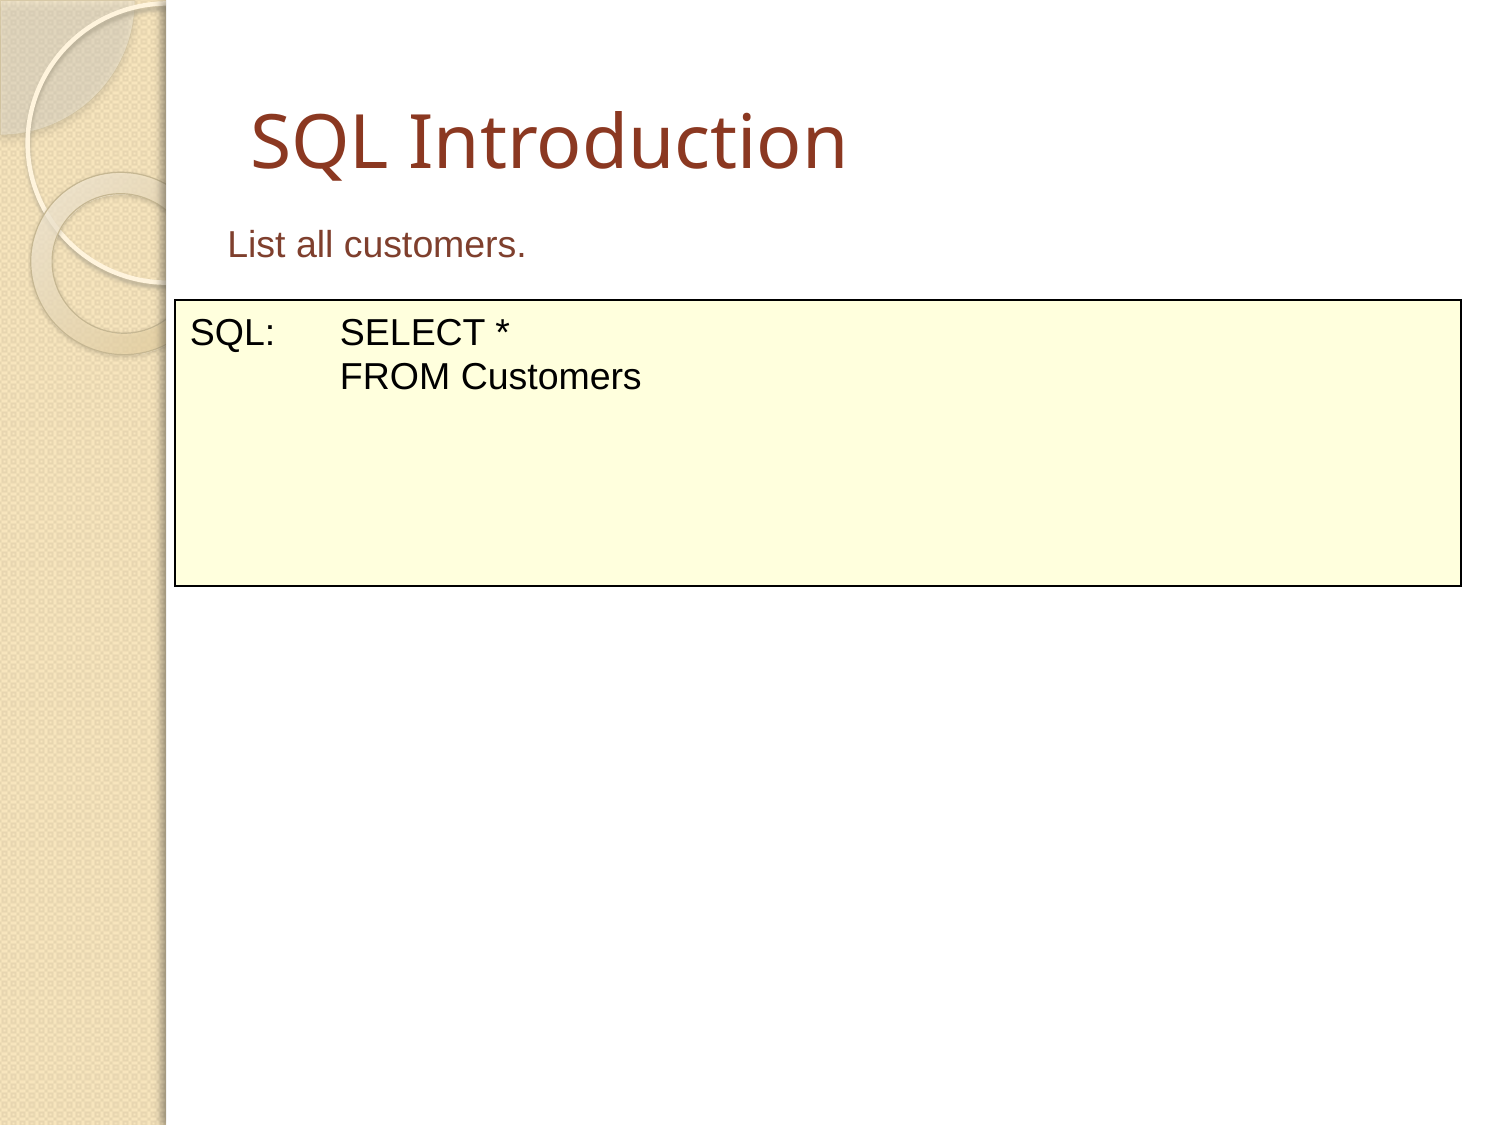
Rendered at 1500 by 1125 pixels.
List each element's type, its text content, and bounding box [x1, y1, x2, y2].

text_box SQL: SELECT * FROM Customers [174, 299, 1462, 587]
text_box List all customers. [212, 212, 1241, 273]
title SQL Introduction [235, 45, 1466, 233]
